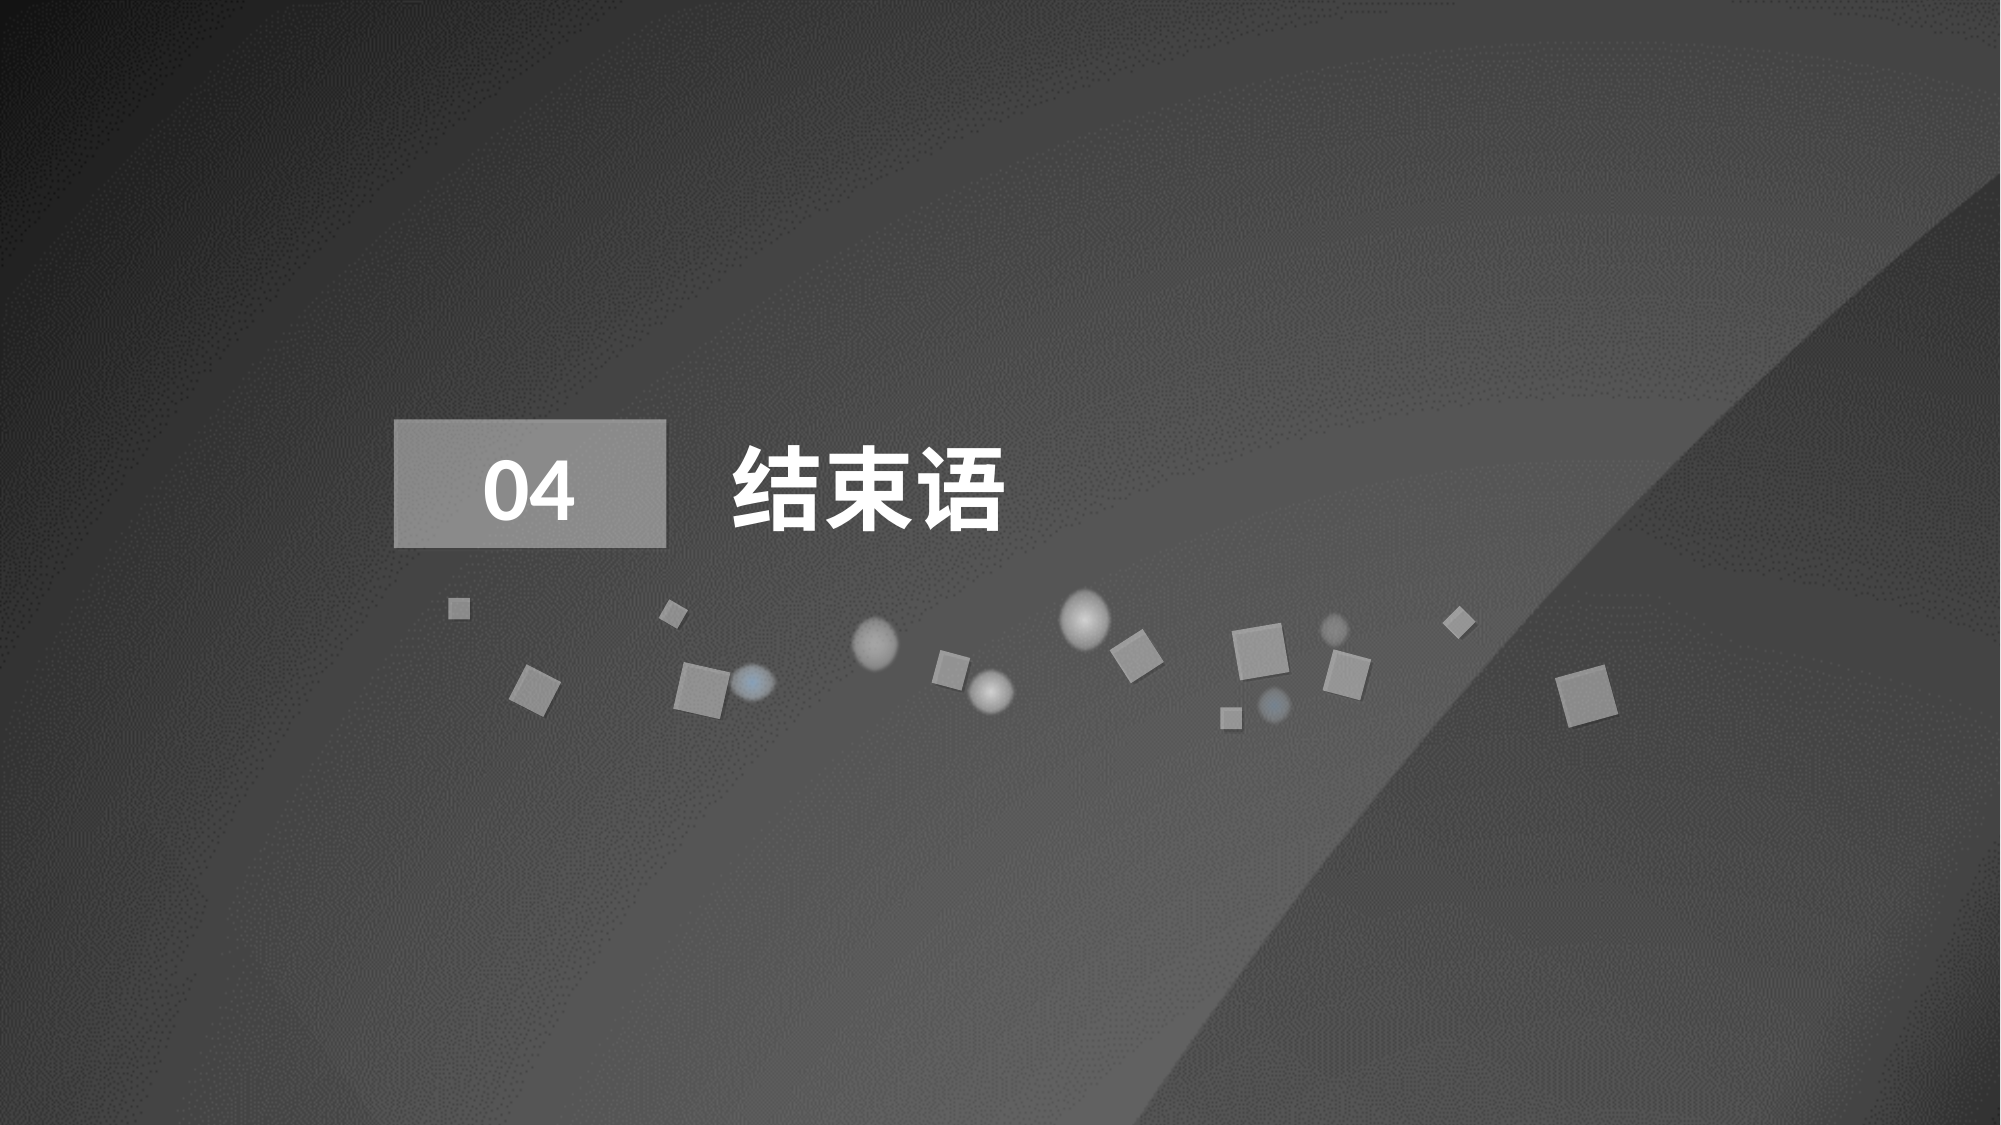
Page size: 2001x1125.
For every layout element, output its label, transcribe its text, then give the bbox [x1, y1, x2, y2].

text_box [393, 419, 667, 549]
picture [0, 0, 2001, 1125]
text_box 04 [468, 421, 592, 547]
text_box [448, 585, 1613, 730]
text_box 结束语 [716, 424, 1022, 550]
